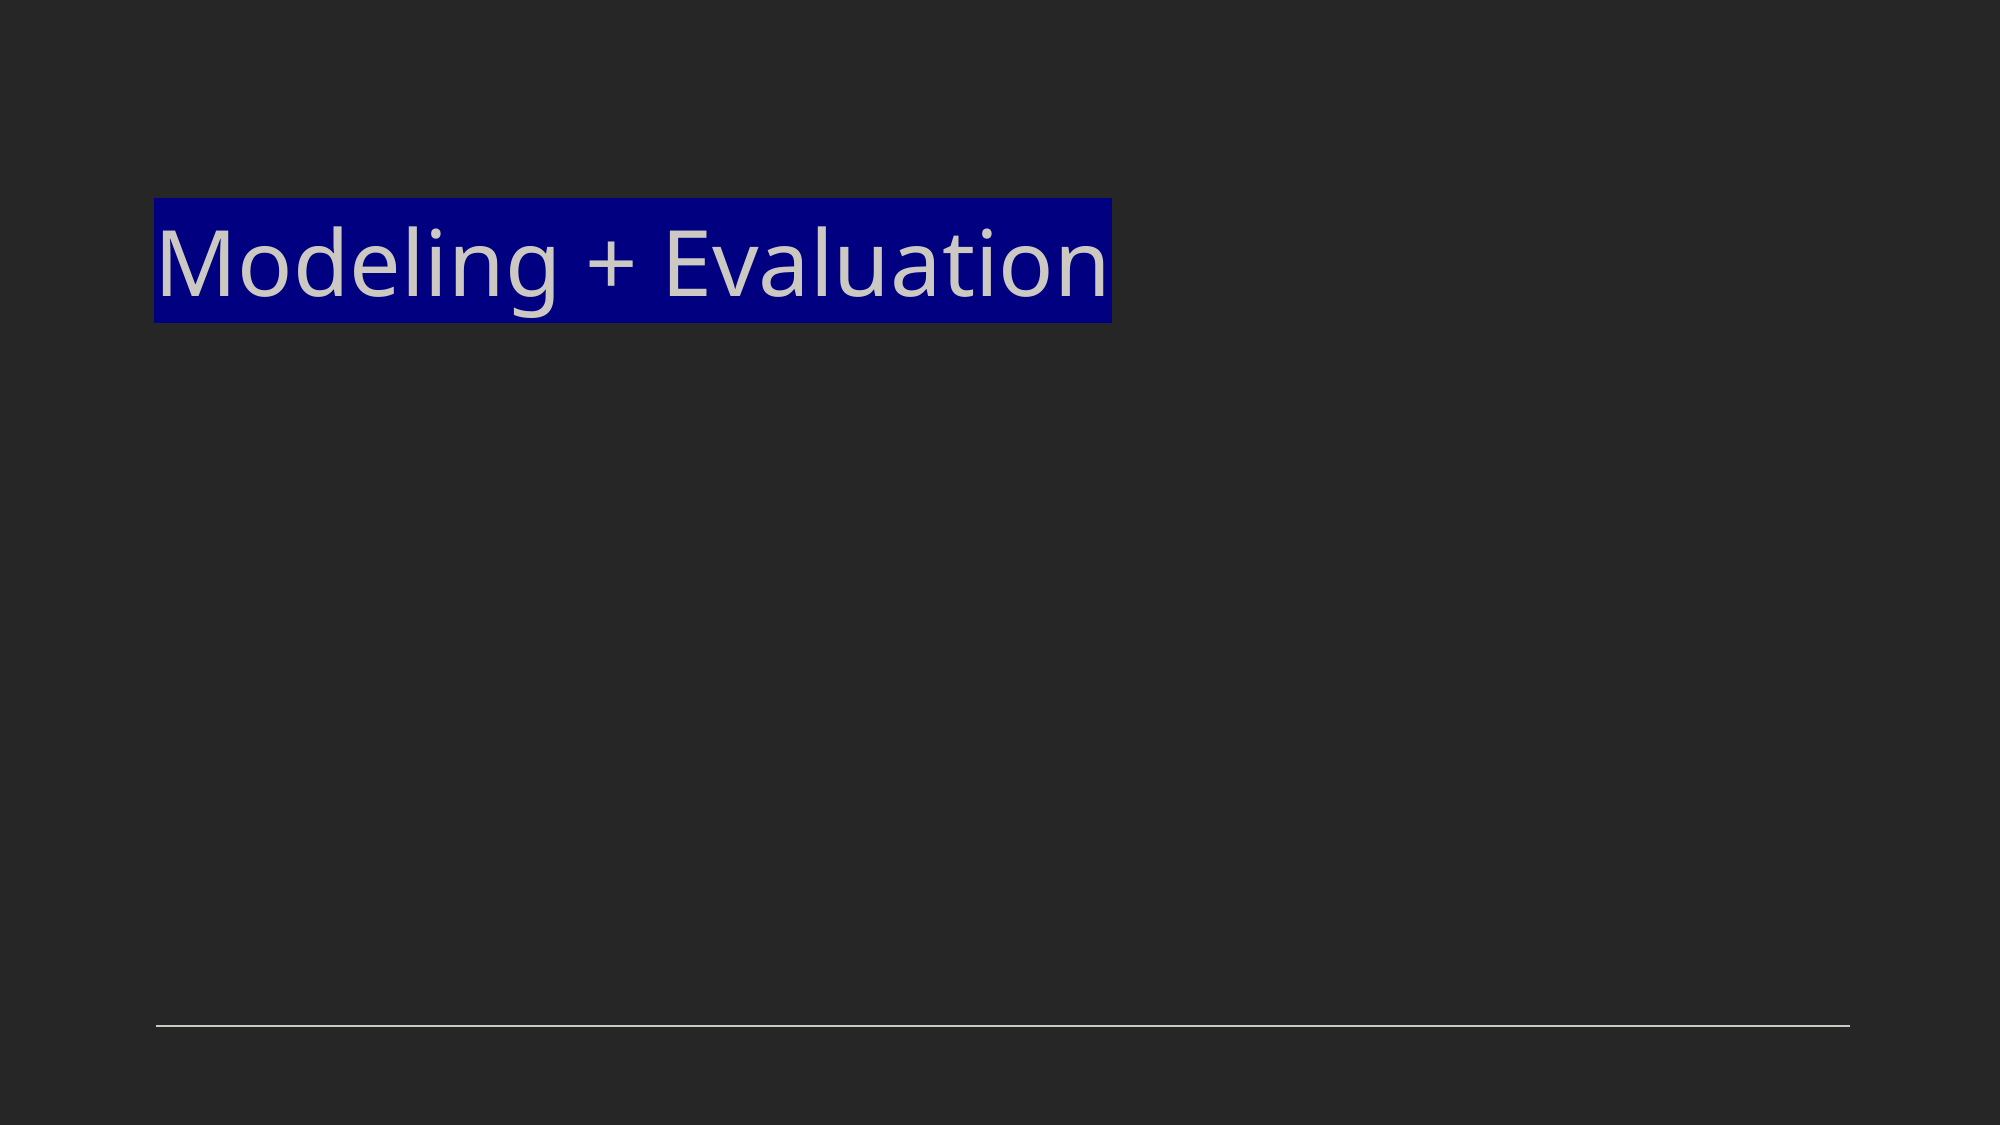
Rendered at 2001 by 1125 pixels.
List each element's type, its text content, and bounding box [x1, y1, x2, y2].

title Modeling + Evaluation [139, 143, 1850, 322]
